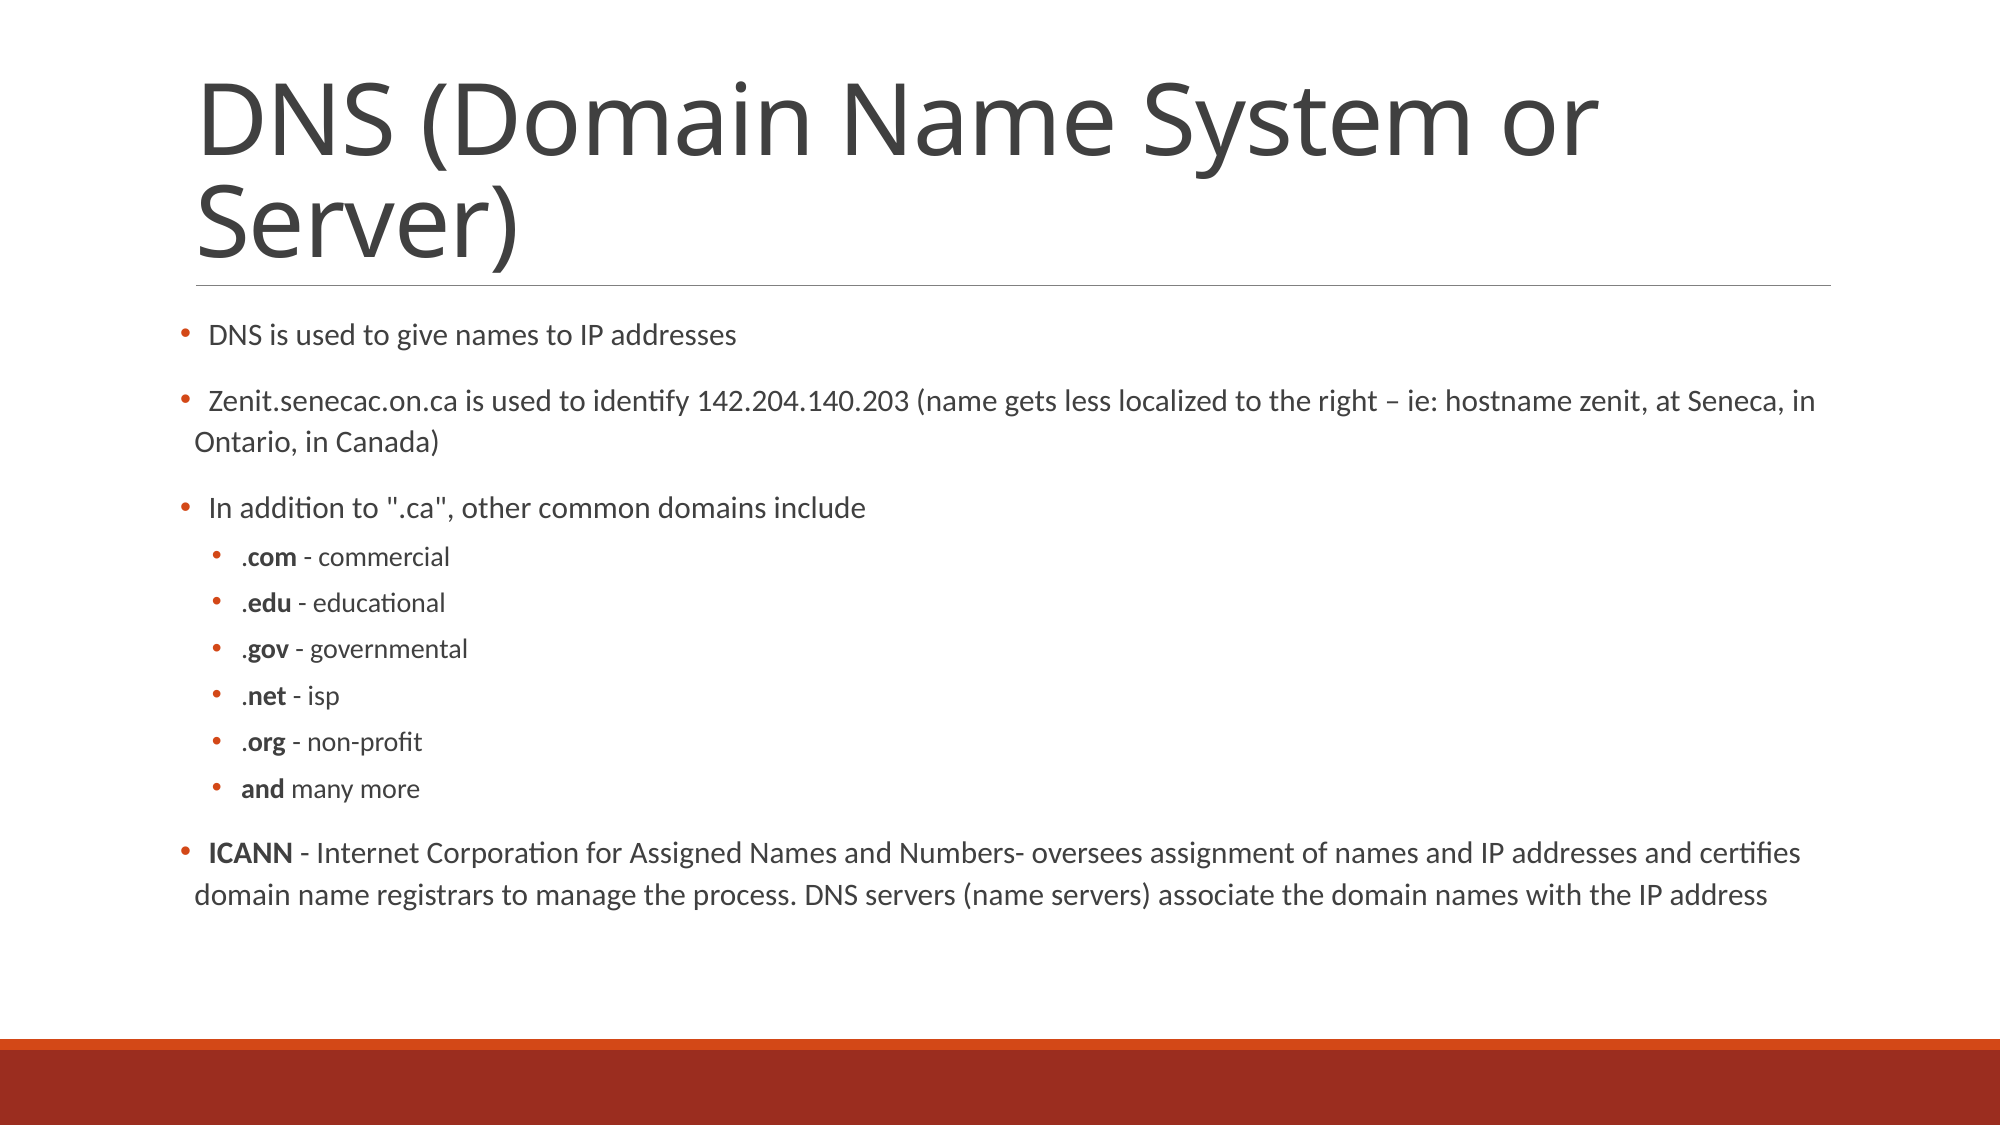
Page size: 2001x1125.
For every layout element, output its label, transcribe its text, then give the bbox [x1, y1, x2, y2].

list DNS is used to give names to IP addresses Zenit.senecac.on.ca is used to identify 142.204.140.203 (name gets less localized to the right – ie: hostname zenit, at Seneca, in Ontario, in Canada) In addition to ".ca", other common domains include .com - commercial .edu - educational .gov - governmental .net - isp .org - non-profit and many more ICANN - Internet Corporation for Assigned Names and Numbers- oversees assignment of names and IP addresses and certifies domain name registrars to manage the process. DNS servers (name servers) associate the domain names with the IP address [180, 302, 1830, 963]
title DNS (Domain Name System or Server) [180, 47, 1830, 285]
